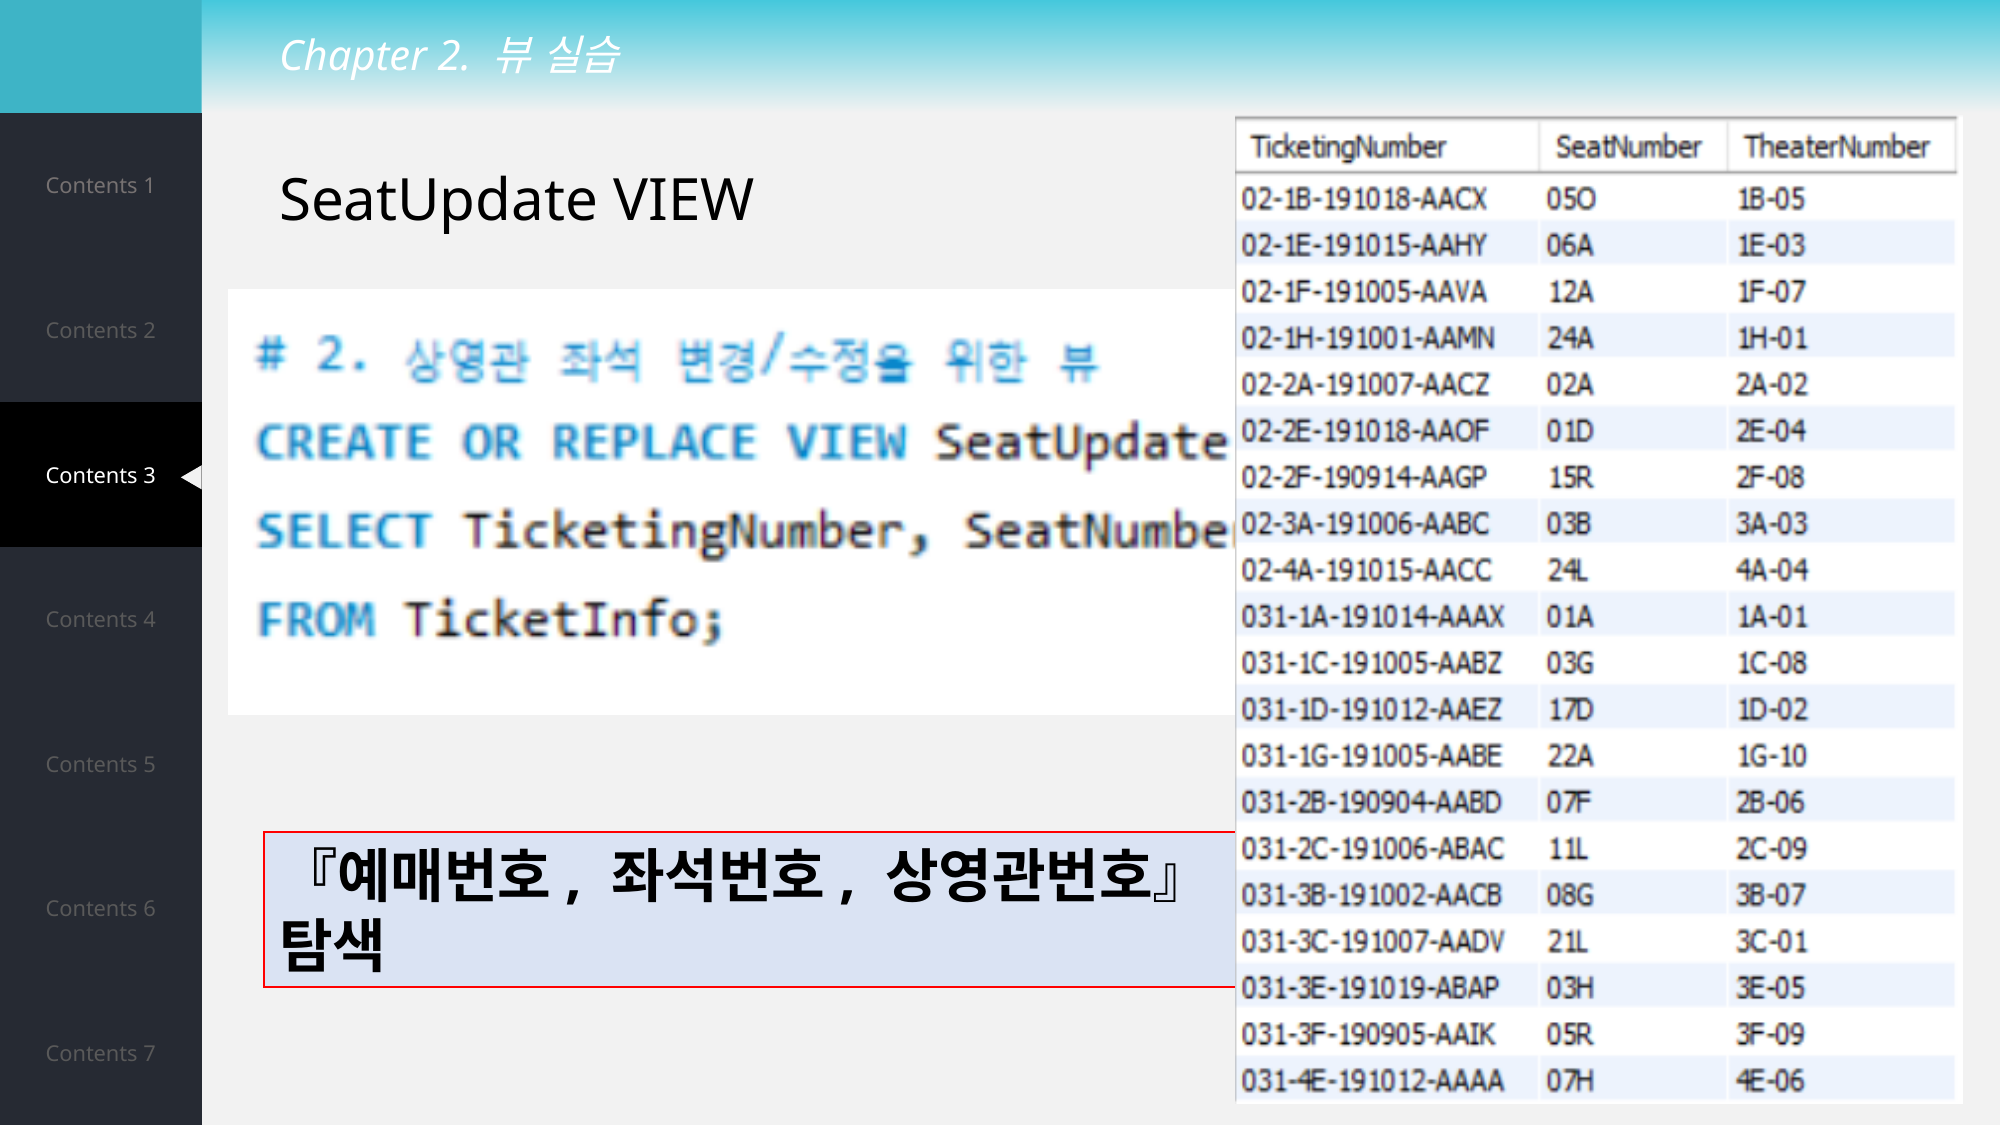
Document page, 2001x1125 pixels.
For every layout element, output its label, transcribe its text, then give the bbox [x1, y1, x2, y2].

table_cell Contents 5 [0, 691, 202, 836]
text_box 『예매번호, 좌석번호, 상영관번호』탐색 [263, 831, 1235, 988]
table_cell Contents 2 [0, 258, 202, 402]
table_cell Contents 7 [0, 980, 202, 1125]
table_header Contents 1 [0, 113, 202, 258]
text_box [0, 0, 203, 114]
table_cell Contents 4 [0, 547, 202, 691]
table_cell Contents 3 [0, 402, 202, 547]
text_box [178, 463, 203, 492]
table_cell Contents 6 [0, 836, 202, 980]
picture [228, 115, 1963, 1104]
text_box SeatUpdate VIEW [264, 154, 1235, 240]
text_box Chapter 2. 뷰 실습 [264, 21, 1861, 86]
